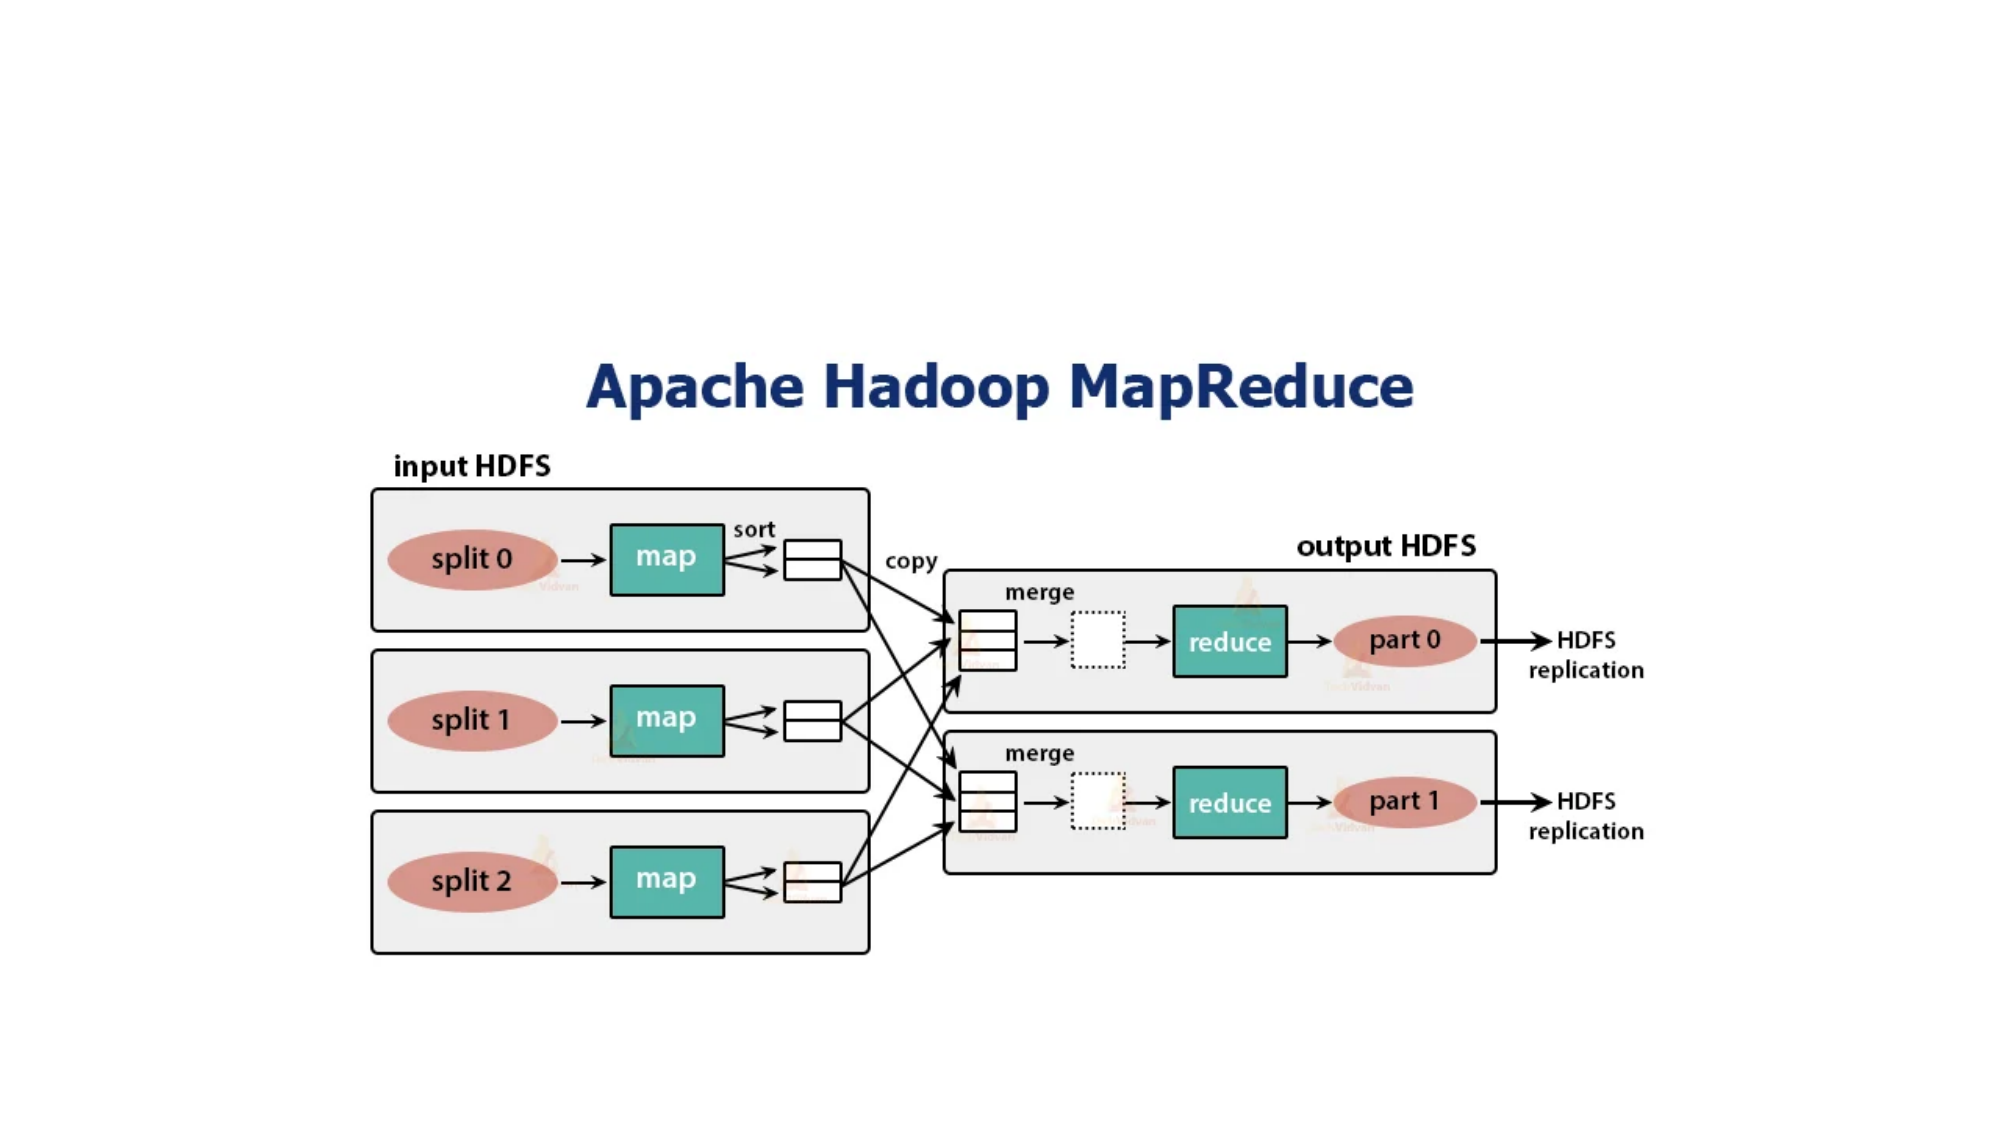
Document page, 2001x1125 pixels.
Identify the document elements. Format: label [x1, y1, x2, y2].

list [330, 328, 1670, 985]
